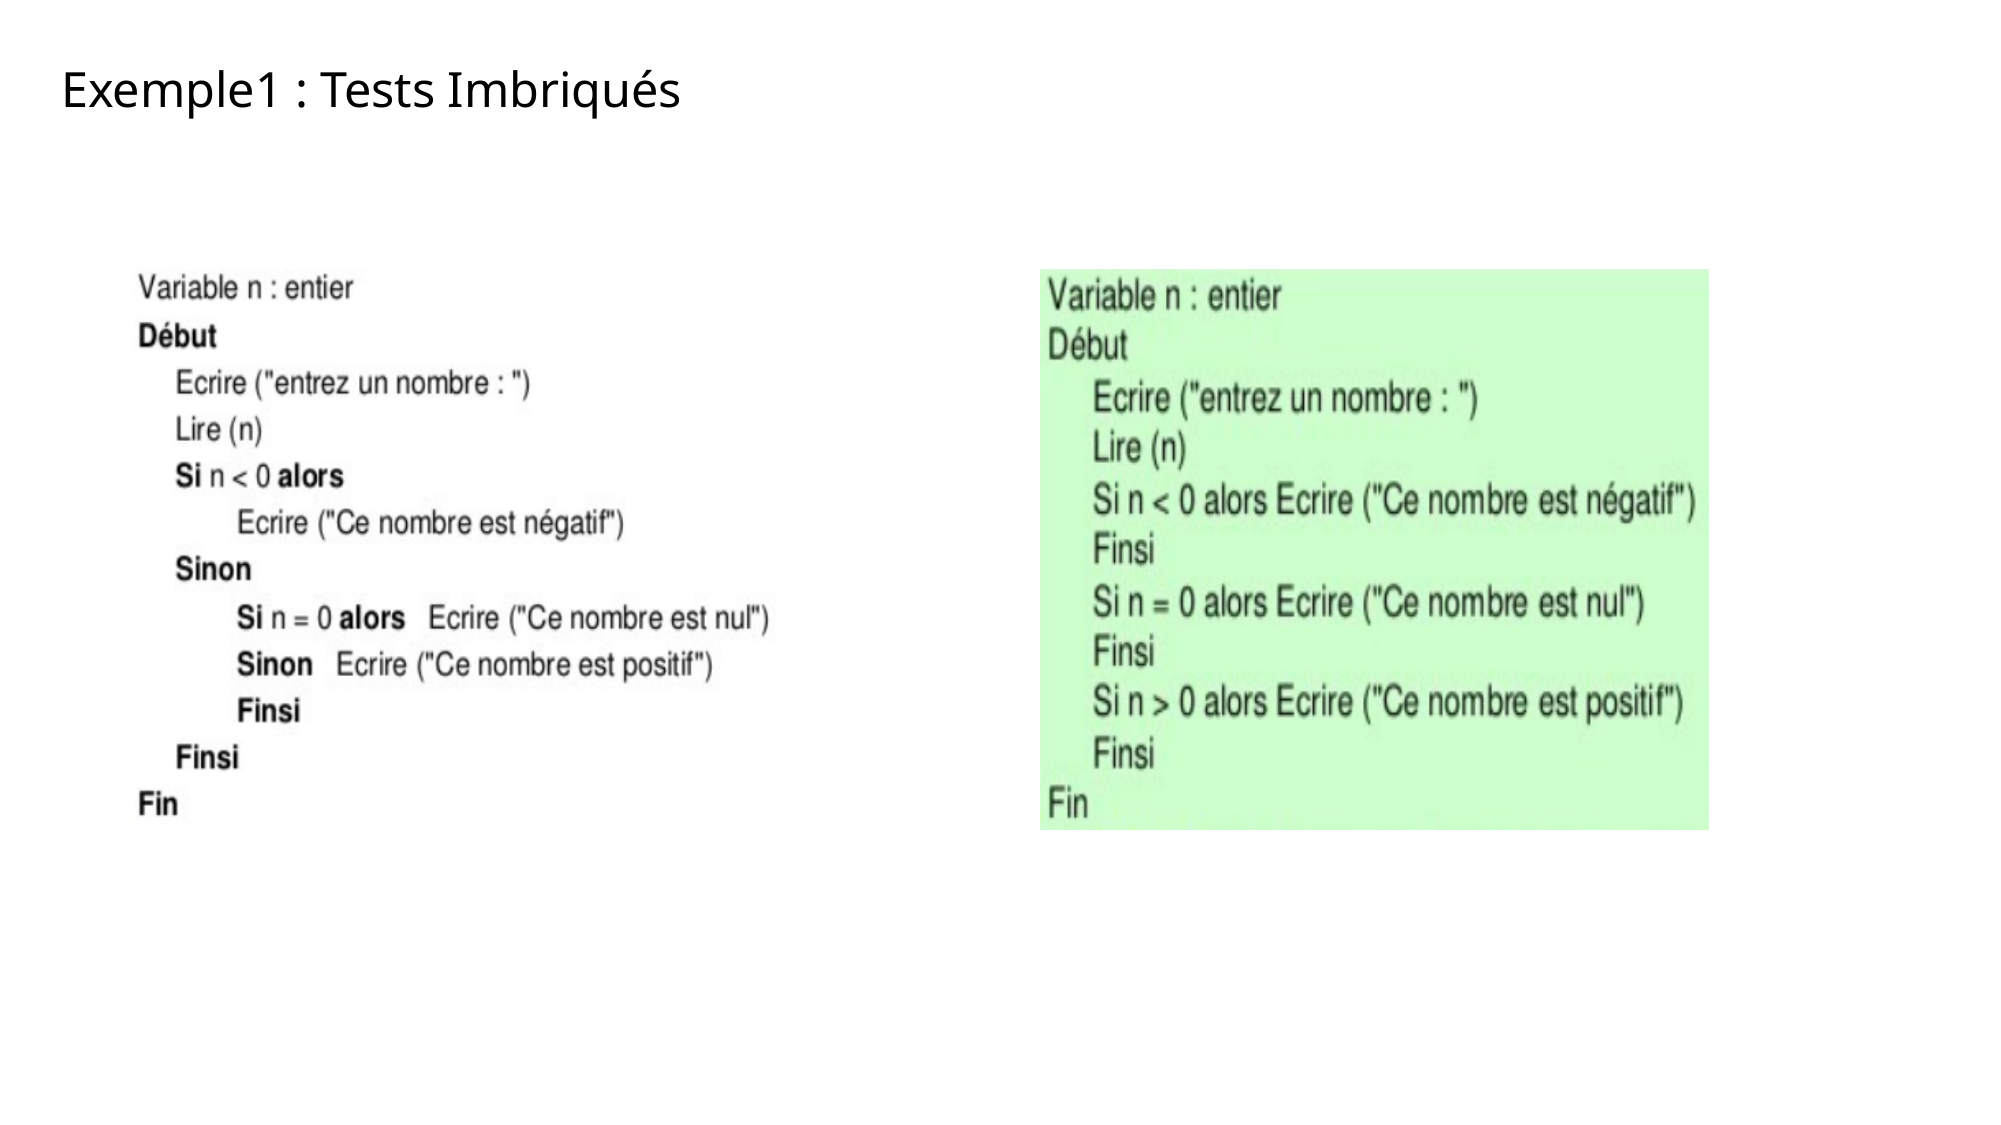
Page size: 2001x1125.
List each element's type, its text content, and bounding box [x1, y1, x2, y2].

picture [1040, 269, 1709, 830]
picture [122, 269, 791, 830]
title Exemple1 : Tests Imbriqués [46, 57, 1150, 127]
